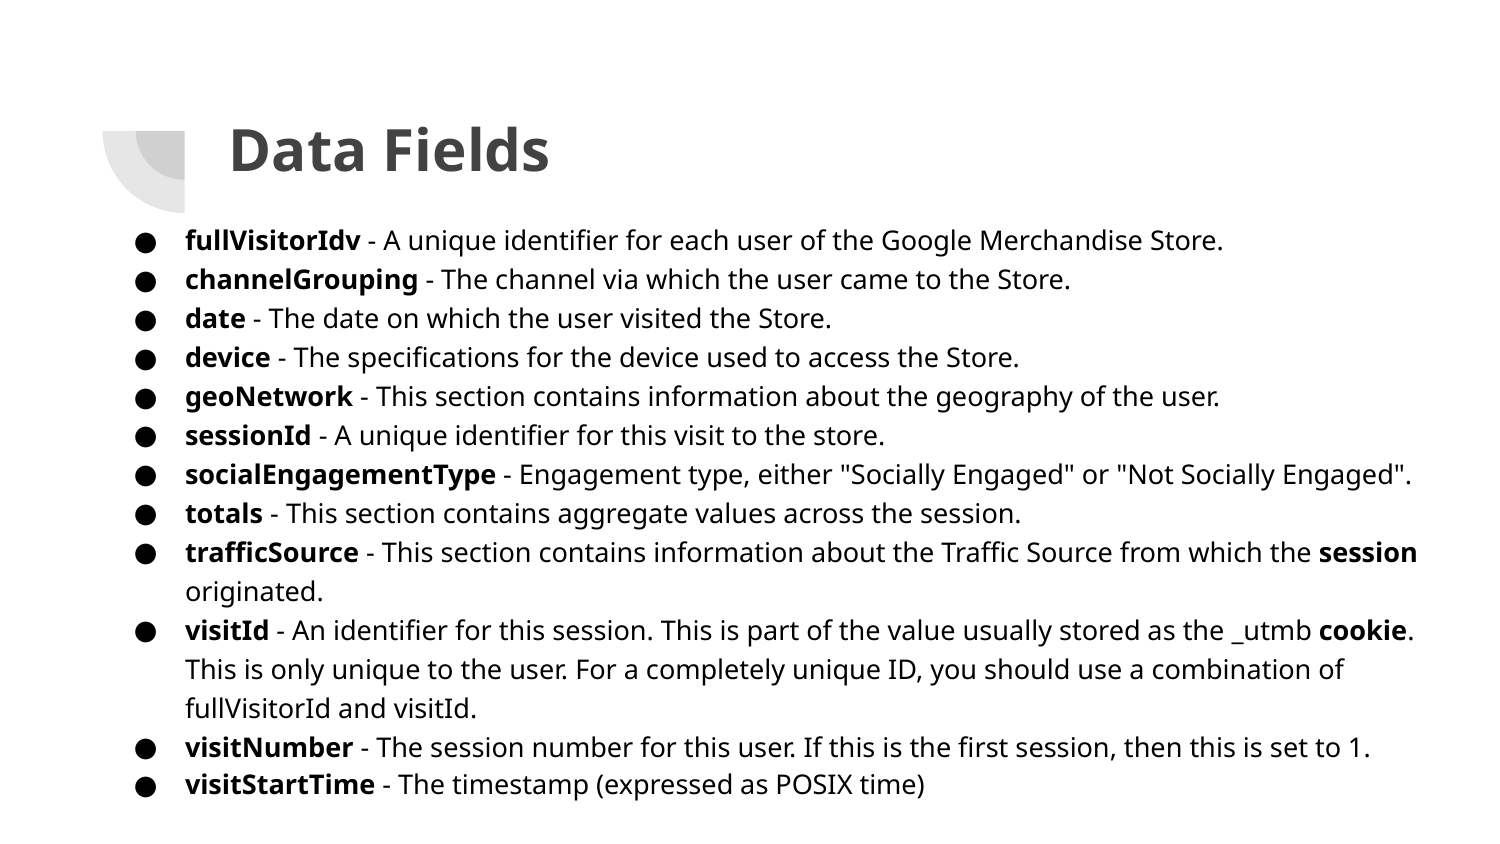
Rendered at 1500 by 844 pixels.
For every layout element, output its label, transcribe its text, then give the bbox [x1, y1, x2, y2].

title Data Fields [213, 98, 1368, 202]
text_box fullVisitorIdv - A unique identifier for each user of the Google Merchandise Store. channelGrouping - The channel via which the user came to the Store. date - The date on which the user visited the Store. device - The specifications for the device used to access the Store. geoNetwork - This section contains information about the geography of the user. sessionId - A unique identifier for this visit to the store. socialEngagementType - Engagement type, either "Socially Engaged" or "Not Socially Engaged". totals - This section contains aggregate values across the session. trafficSource - This section contains information about the Traffic Source from which the session originated. visitId - An identifier for this session. This is part of the value usually stored as the _utmb cookie. This is only unique to the user. For a completely unique ID, you should use a combination of fullVisitorId and visitId. visitNumber - The session number for this user. If this is the first session, then this is set to 1. visitStartTime - The timestamp (expressed as POSIX time) [94, 202, 1442, 808]
